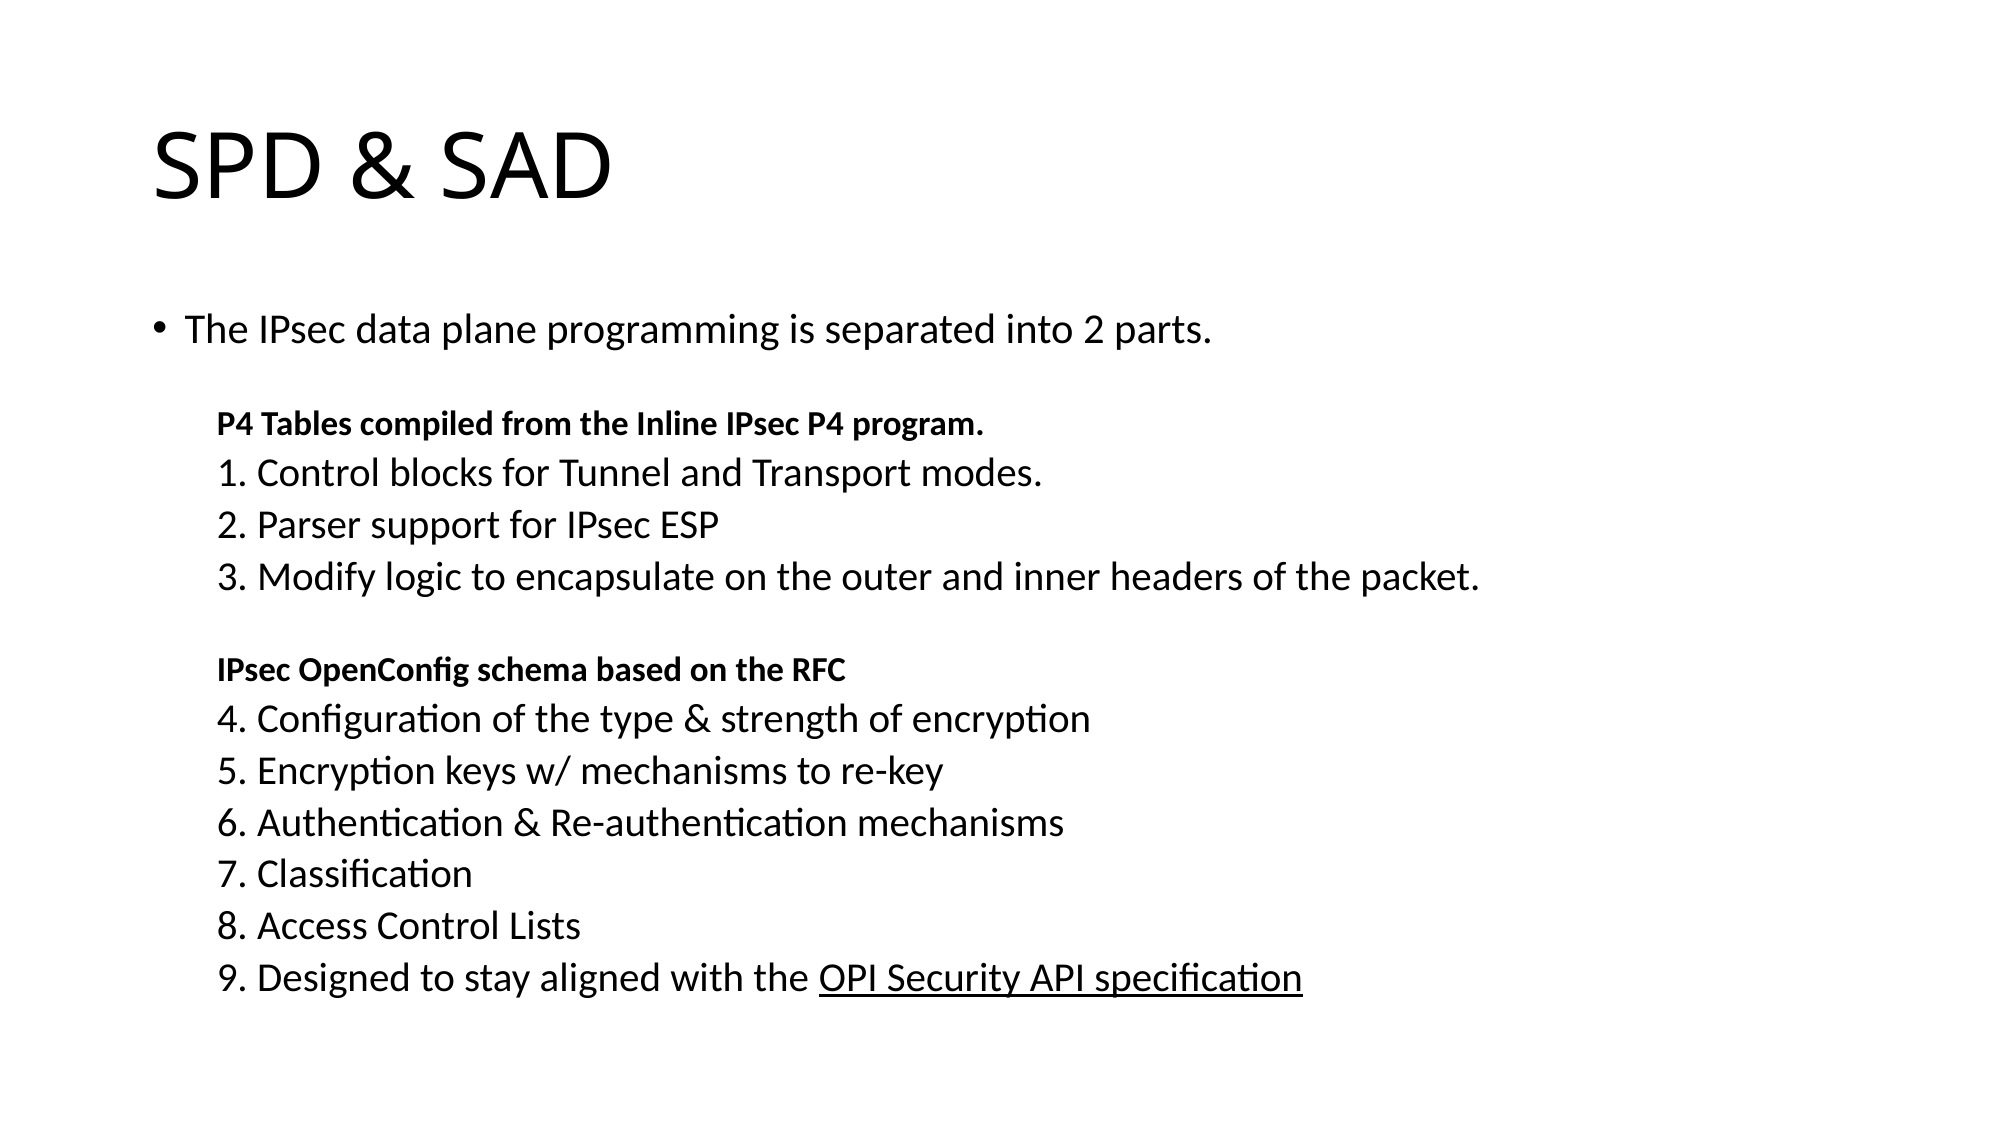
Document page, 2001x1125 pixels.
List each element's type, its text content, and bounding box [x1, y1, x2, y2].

title SPD & SAD [137, 59, 1863, 278]
list The IPsec data plane programming is separated into 2 parts. P4 Tables compiled from the Inline IPsec P4 program. Control blocks for Tunnel and Transport modes. Parser support for IPsec ESP Modify logic to encapsulate on the outer and inner headers of the packet. IPsec OpenConfig schema based on the RFC Configuration of the type & strength of encryption Encryption keys w/ mechanisms to re-key Authentication & Re-authentication mechanisms Classification Access Control Lists Designed to stay aligned with the OPI Security API specification [137, 299, 1863, 1014]
